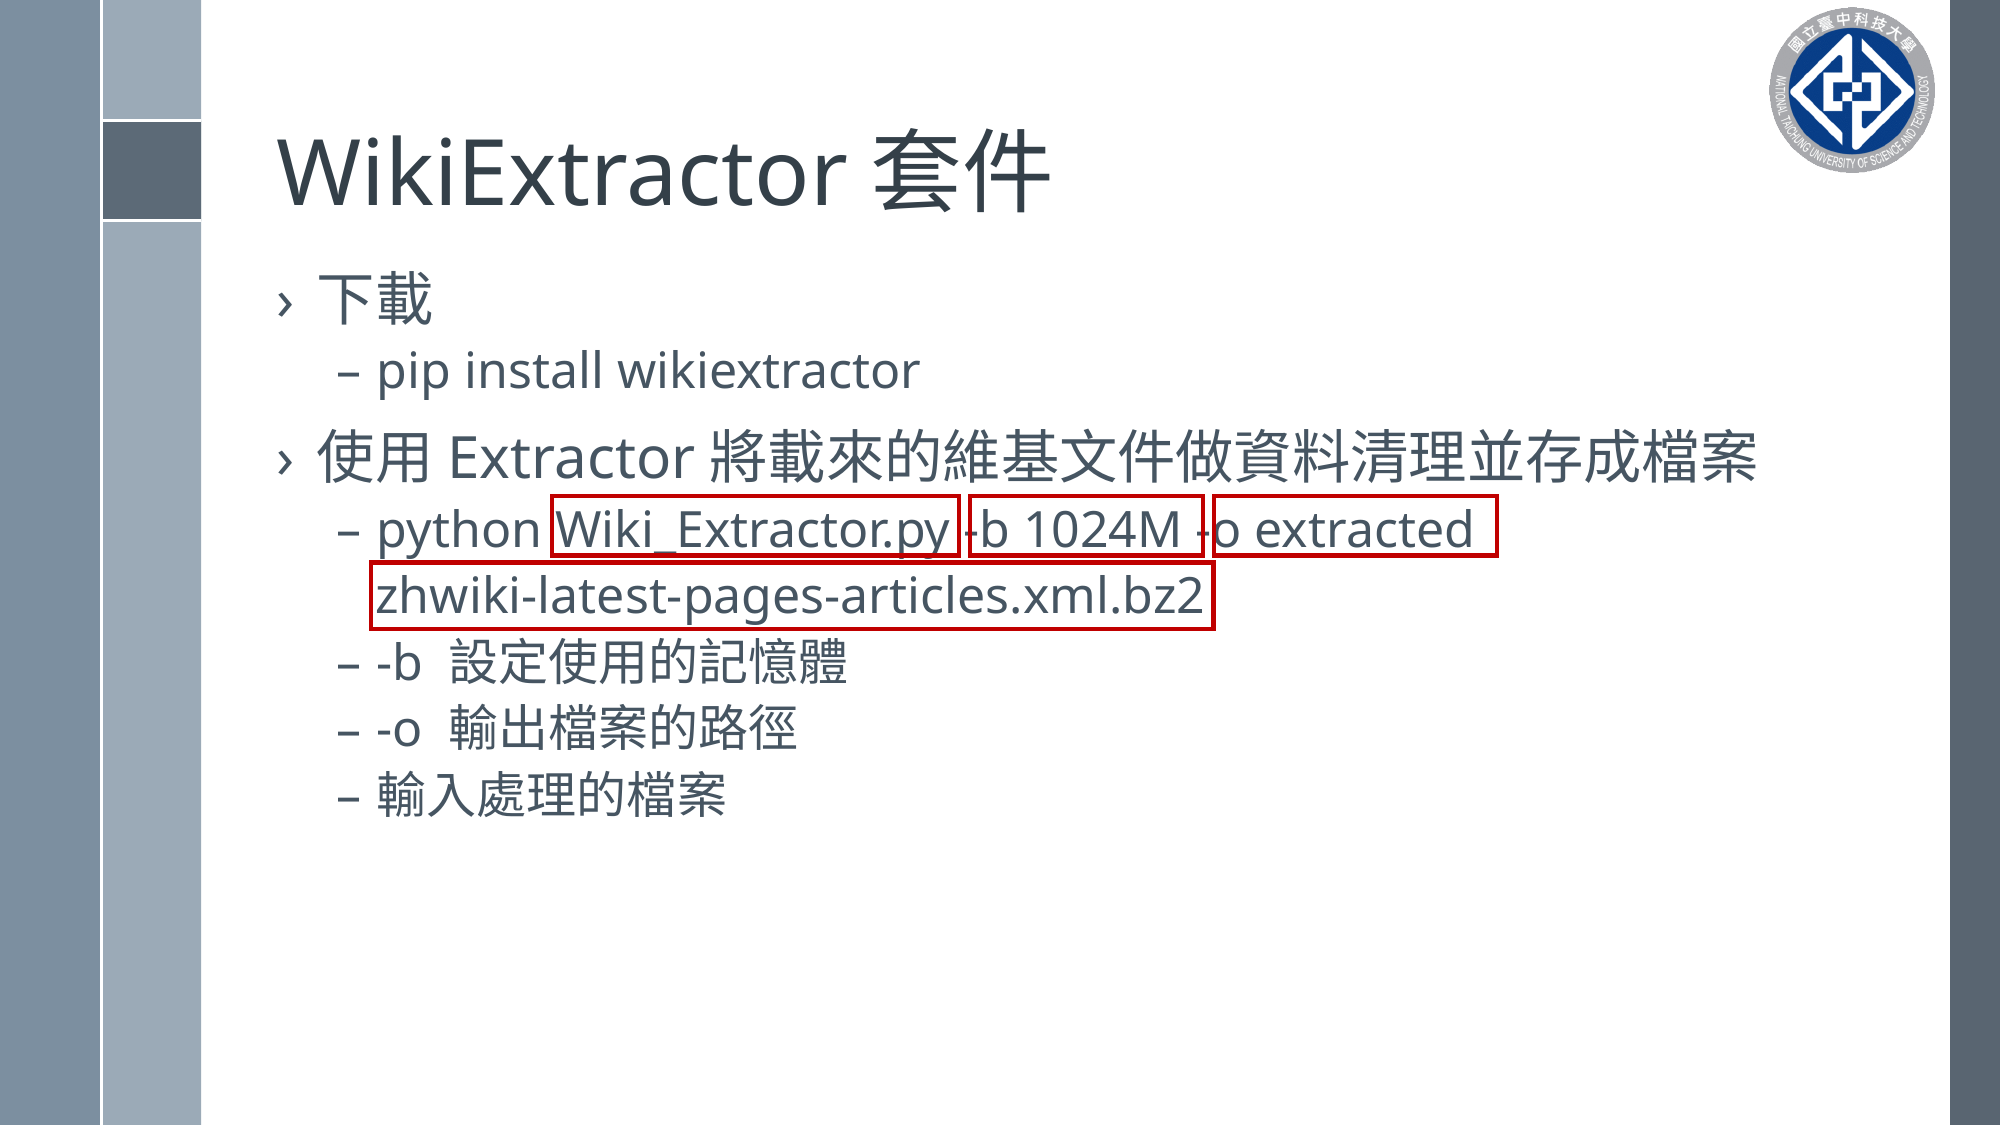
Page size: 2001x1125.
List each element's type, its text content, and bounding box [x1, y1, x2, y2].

list 下載 pip install wikiextractor 使用Extractor將載來的維基文件做資料清理並存成檔案 python Wiki_Extractor.py -b 1024M -o extracted zhwiki-latest-pages-articles.xml.bz2 -b 設定使用的記憶體 -o 輸出檔案的路徑 輸入處理的檔案 [261, 262, 1867, 1013]
text_box [1213, 495, 1498, 556]
title WikiExtractor套件 [261, 29, 1867, 233]
text_box [370, 561, 1215, 630]
text_box [551, 495, 960, 556]
picture [1769, 7, 1935, 173]
text_box [969, 495, 1204, 556]
